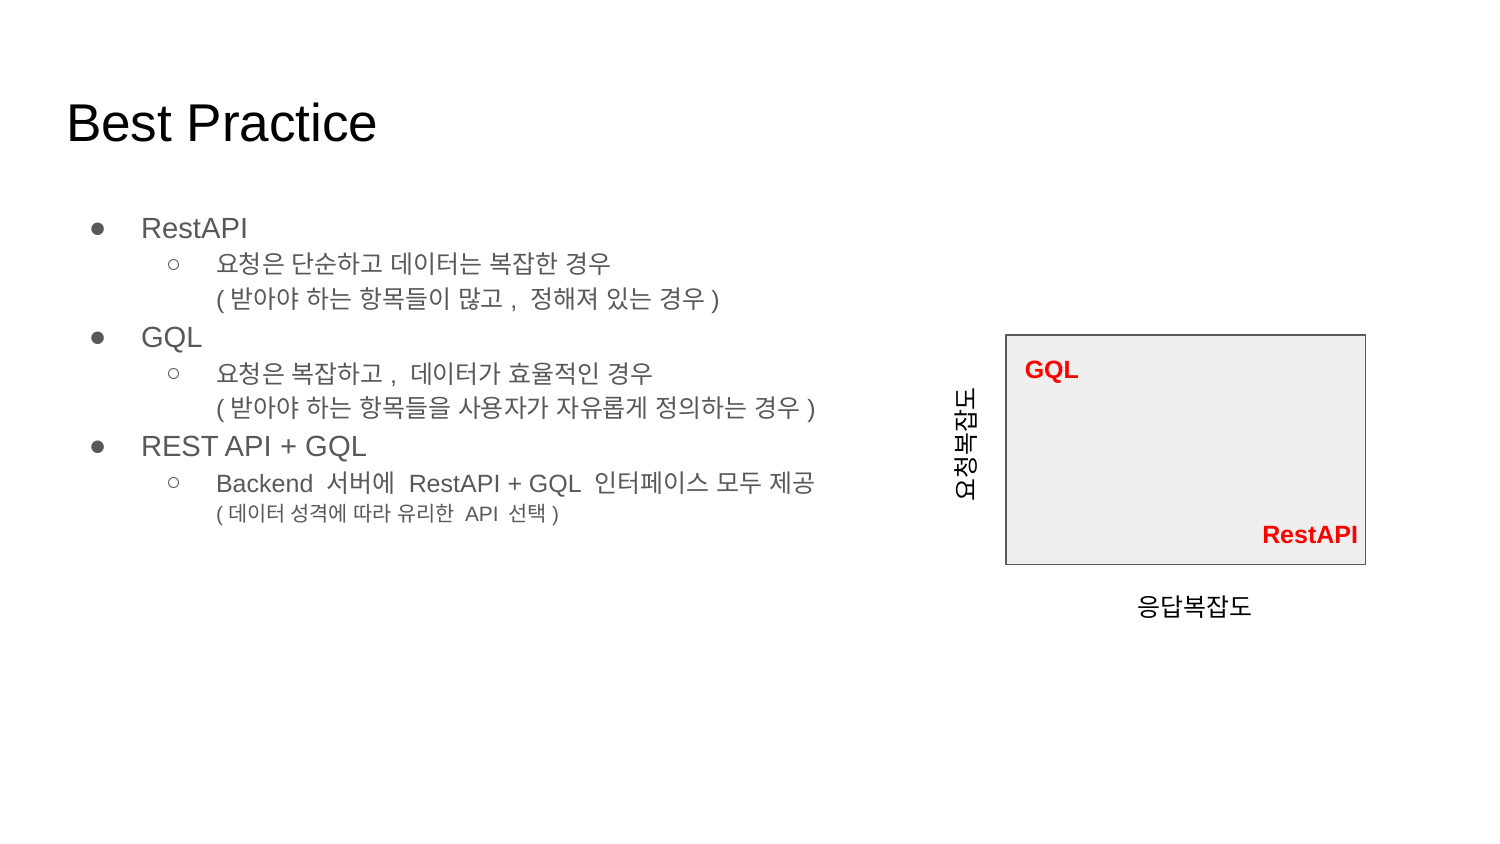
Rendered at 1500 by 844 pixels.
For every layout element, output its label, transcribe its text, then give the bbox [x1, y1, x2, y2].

text_box 요청복잡도 [935, 347, 996, 517]
title Best Practice [51, 72, 1449, 167]
list RestAPI 요청은 단순하고 데이터는 복잡한 경우 (받아야 하는 항목들이 많고, 정해져 있는 경우) GQL 요청은 복잡하고, 데이터가 효율적인 경우 (받아야 하는 항목들을 사용자가 자유롭게 정의하는 경우) REST API + GQL Backend 서버에 RestAPI + GQL 인터페이스 모두 제공 (데이터 성격에 따라 유리한 API 선택) [51, 189, 1449, 750]
text_box [1005, 335, 1366, 565]
text_box GQL [1009, 338, 1105, 399]
text_box RestAPI [1247, 503, 1391, 564]
text_box 응답복잡도 [1122, 576, 1292, 637]
